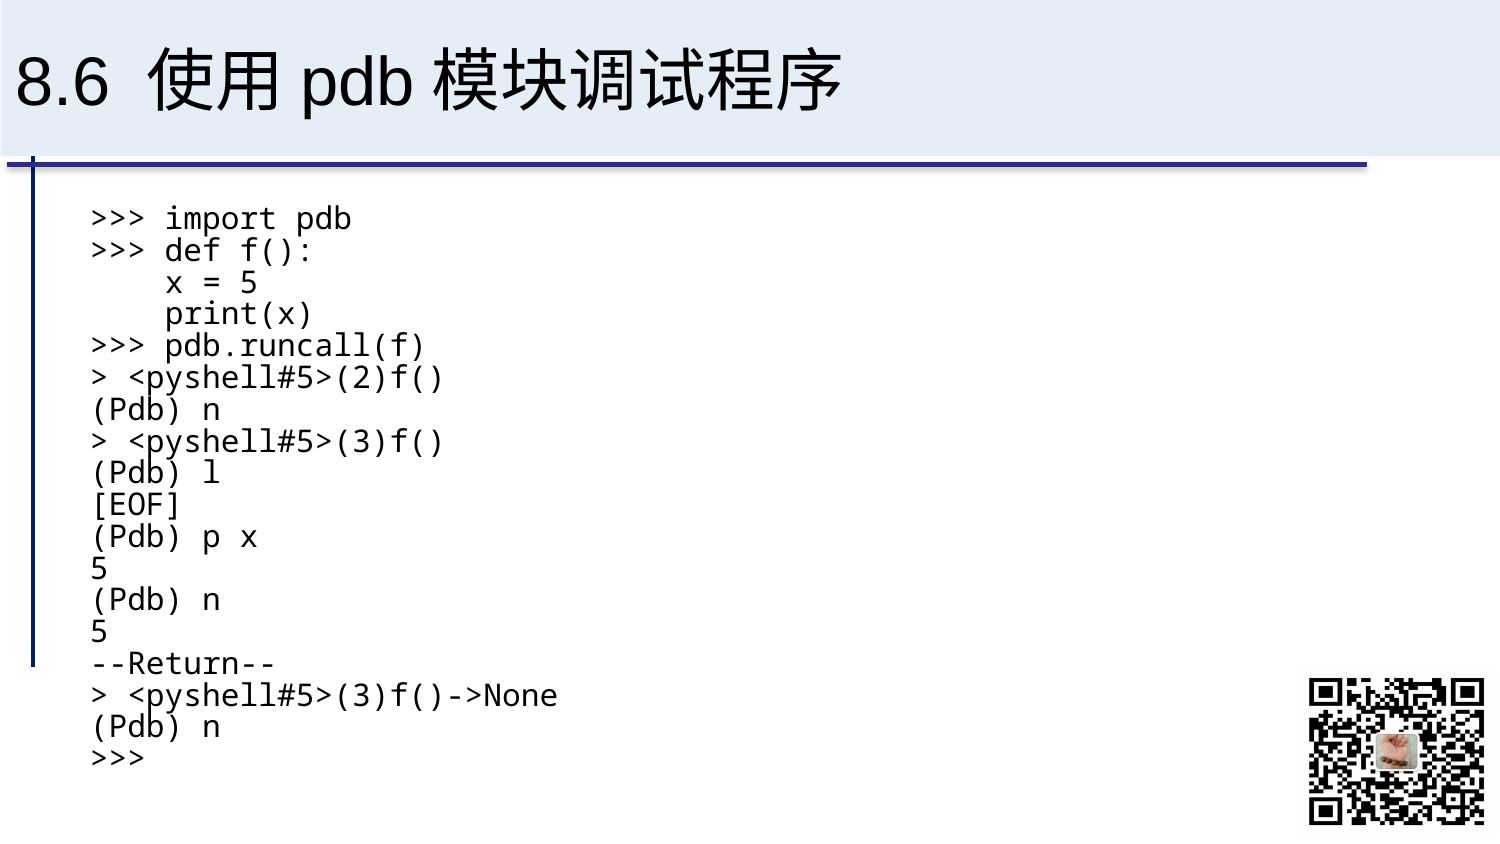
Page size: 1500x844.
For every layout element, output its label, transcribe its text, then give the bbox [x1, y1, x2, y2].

picture [1295, 666, 1498, 837]
list >>> import pdb >>> def f(): x = 5 print(x) >>> pdb.runcall(f) > <pyshell#5>(2)f() (Pdb) n > <pyshell#5>(3)f() (Pdb) l [EOF] (Pdb) p x 5 (Pdb) n 5 --Return-- > <pyshell#5>(3)f()->None (Pdb) n >>> [74, 196, 1426, 755]
title 8.6 使用pdb模块调试程序 [0, 0, 1500, 157]
